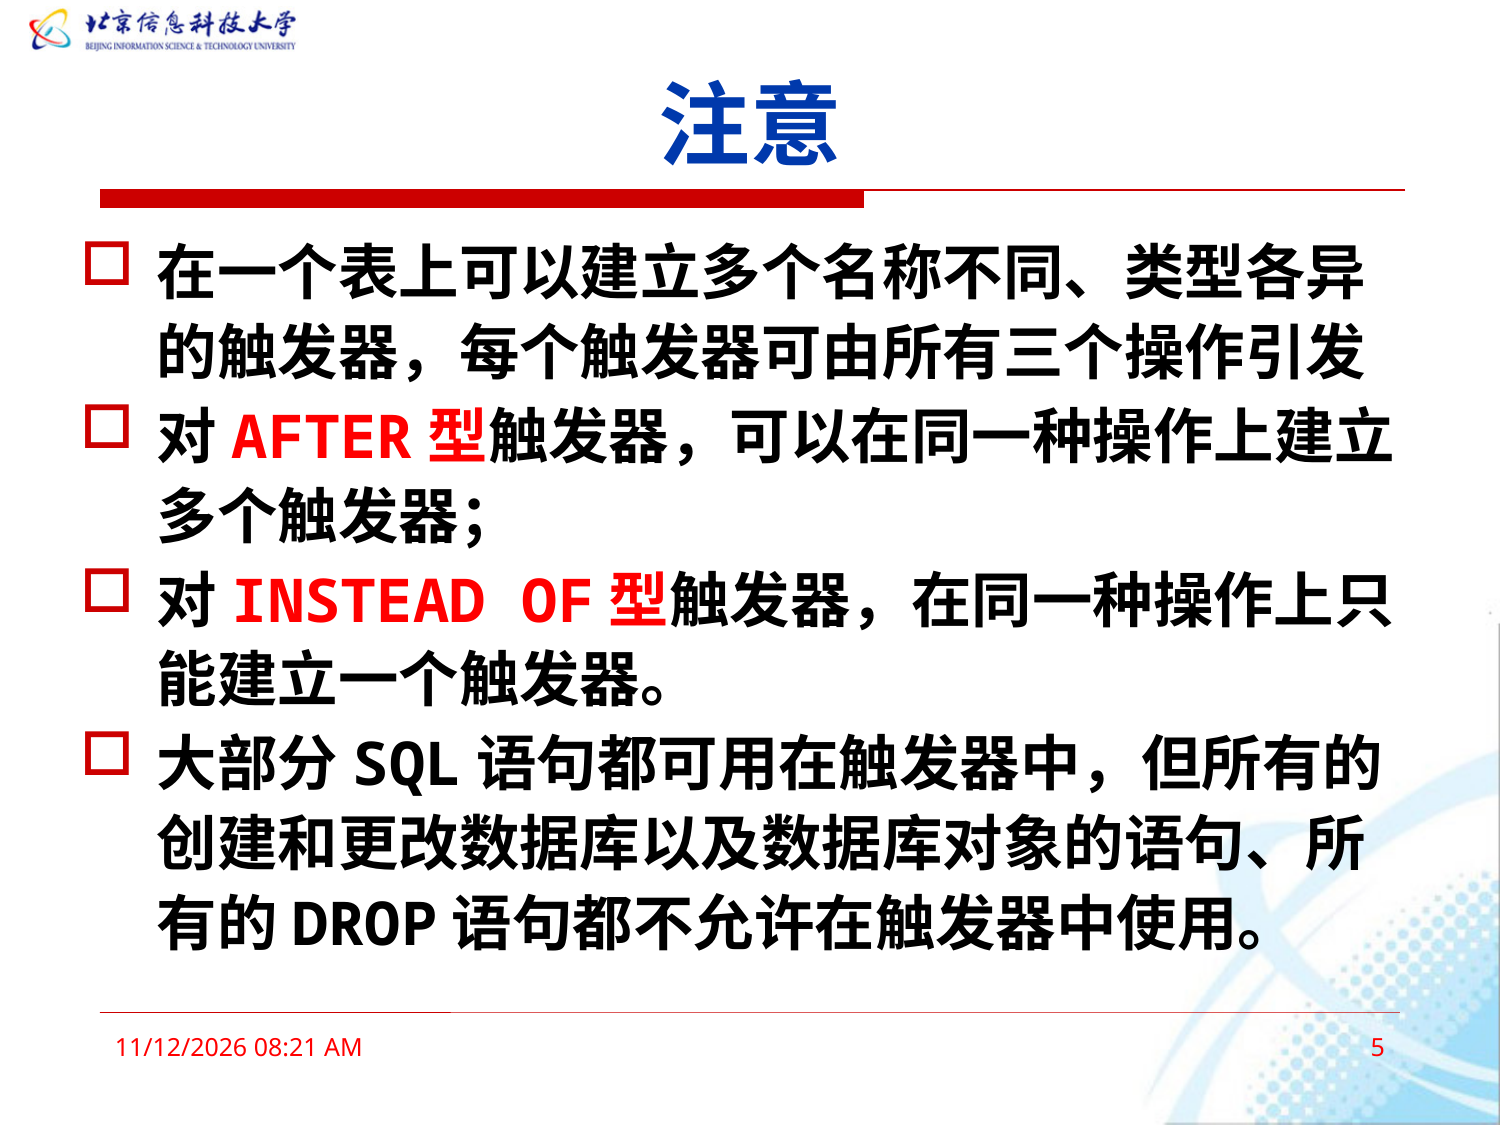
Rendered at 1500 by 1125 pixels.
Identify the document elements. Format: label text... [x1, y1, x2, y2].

list 在一个表上可以建立多个名称不同、类型各异的触发器，每个触发器可由所有三个操作引发 对AFTER型触发器，可以在同一种操作上建立多个触发器； 对INSTEAD OF型触发器，在同一种操作上只能建立一个触发器。 大部分SQL语句都可用在触发器中，但所有的创建和更改数据库以及数据库对象的语句、所有的DROP语句都不允许在触发器中使用。 [64, 219, 1424, 1000]
picture [0, 0, 1500, 1125]
title 注意 [93, 49, 1407, 185]
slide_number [99, 1024, 432, 1103]
slide_number 5 [1074, 1024, 1401, 1103]
